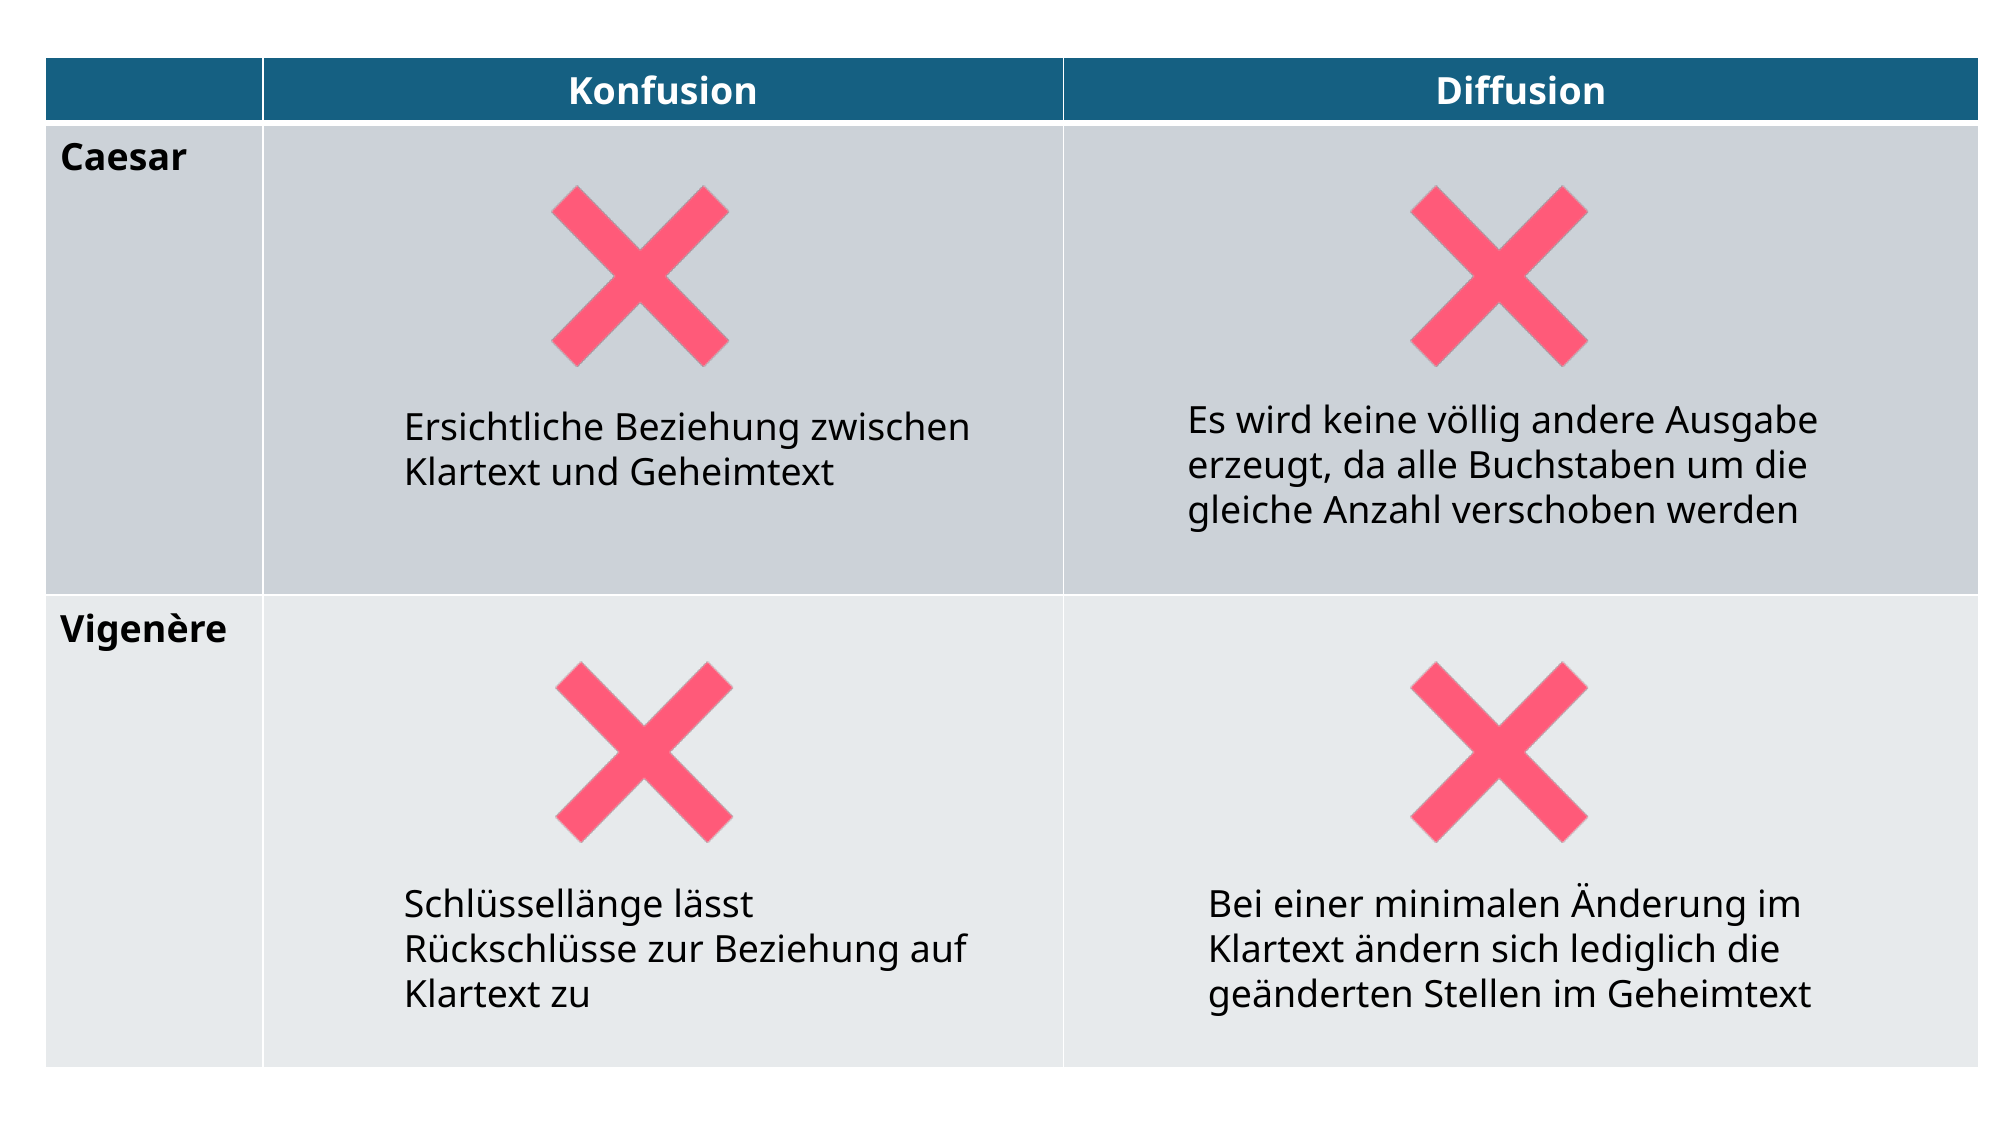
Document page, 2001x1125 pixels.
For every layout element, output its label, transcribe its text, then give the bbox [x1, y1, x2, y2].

table_header Diffusion [1064, 58, 1978, 120]
text_box Bei einer minimalen Änderung im Klartext ändern sich lediglich die geänderten Stellen im Geheimtext [1193, 872, 1922, 1023]
text_box Ersichtliche Beziehung zwischen Klartext und Geheimtext [389, 395, 1012, 501]
picture [1405, 656, 1595, 850]
table_cell [264, 126, 1063, 594]
table_cell [1064, 126, 1978, 594]
picture [545, 179, 735, 373]
text_box Es wird keine völlig andere Ausgabe erzeugt, da alle Buchstaben um die gleiche Anzahl verschoben werden [1172, 388, 1901, 539]
table_header Konfusion [264, 58, 1063, 120]
table_cell Vigenère [46, 596, 262, 1067]
picture [1405, 179, 1595, 373]
table_cell [264, 596, 1063, 1067]
table_cell [1064, 596, 1978, 1067]
text_box Schlüssellänge lässt Rückschlüsse zur Beziehung auf Klartext zu [389, 872, 1012, 1023]
table_cell Caesar [46, 126, 262, 594]
table_header [46, 58, 262, 120]
picture [550, 656, 740, 850]
